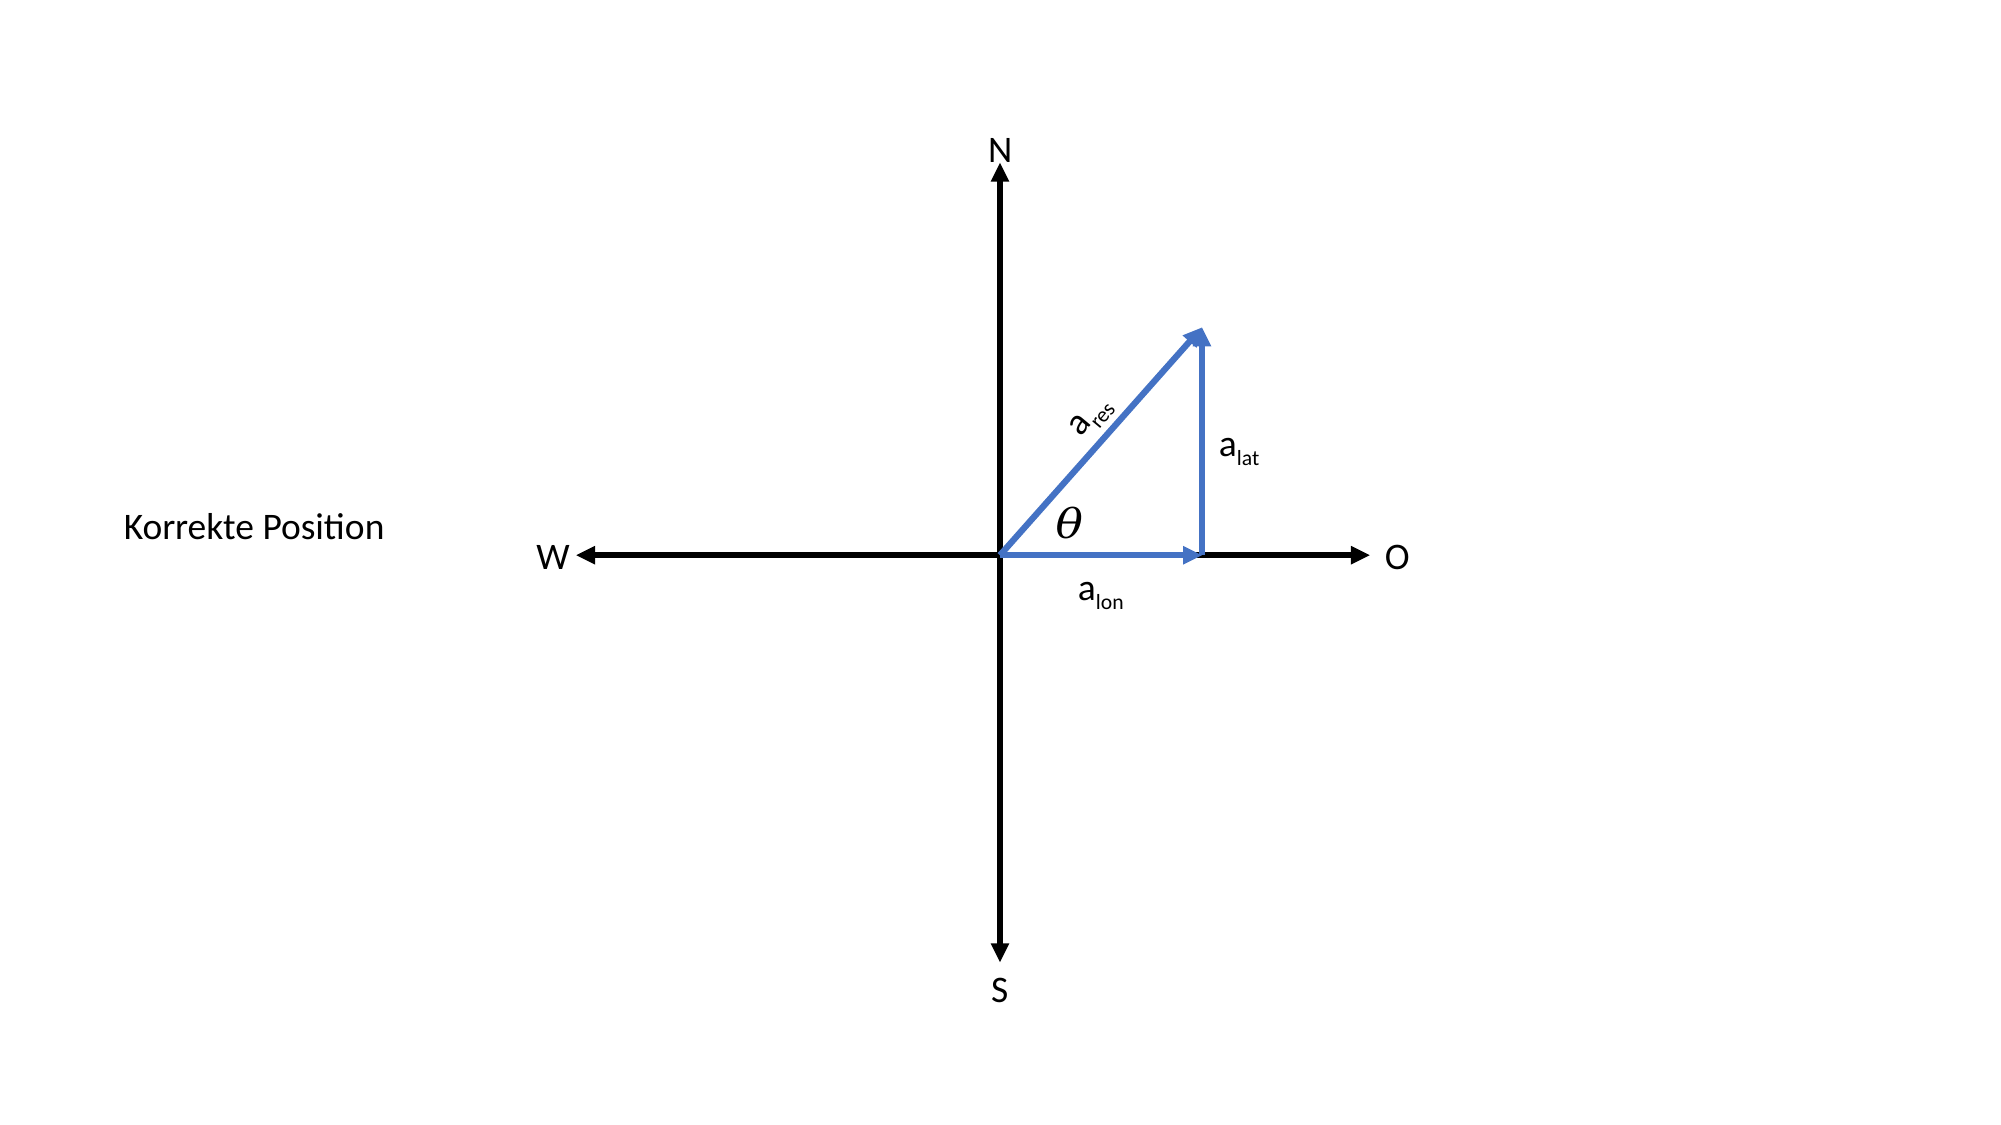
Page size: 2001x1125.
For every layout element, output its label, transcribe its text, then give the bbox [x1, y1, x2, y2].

text_box alat [1204, 411, 1275, 477]
text_box W [521, 524, 585, 585]
text_box O [1370, 524, 1425, 585]
text_box Korrekte Position [108, 494, 400, 555]
text_box S [976, 957, 1024, 1018]
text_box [999, 327, 1201, 555]
text_box alon [1063, 556, 1139, 622]
text_box N [973, 118, 1028, 178]
